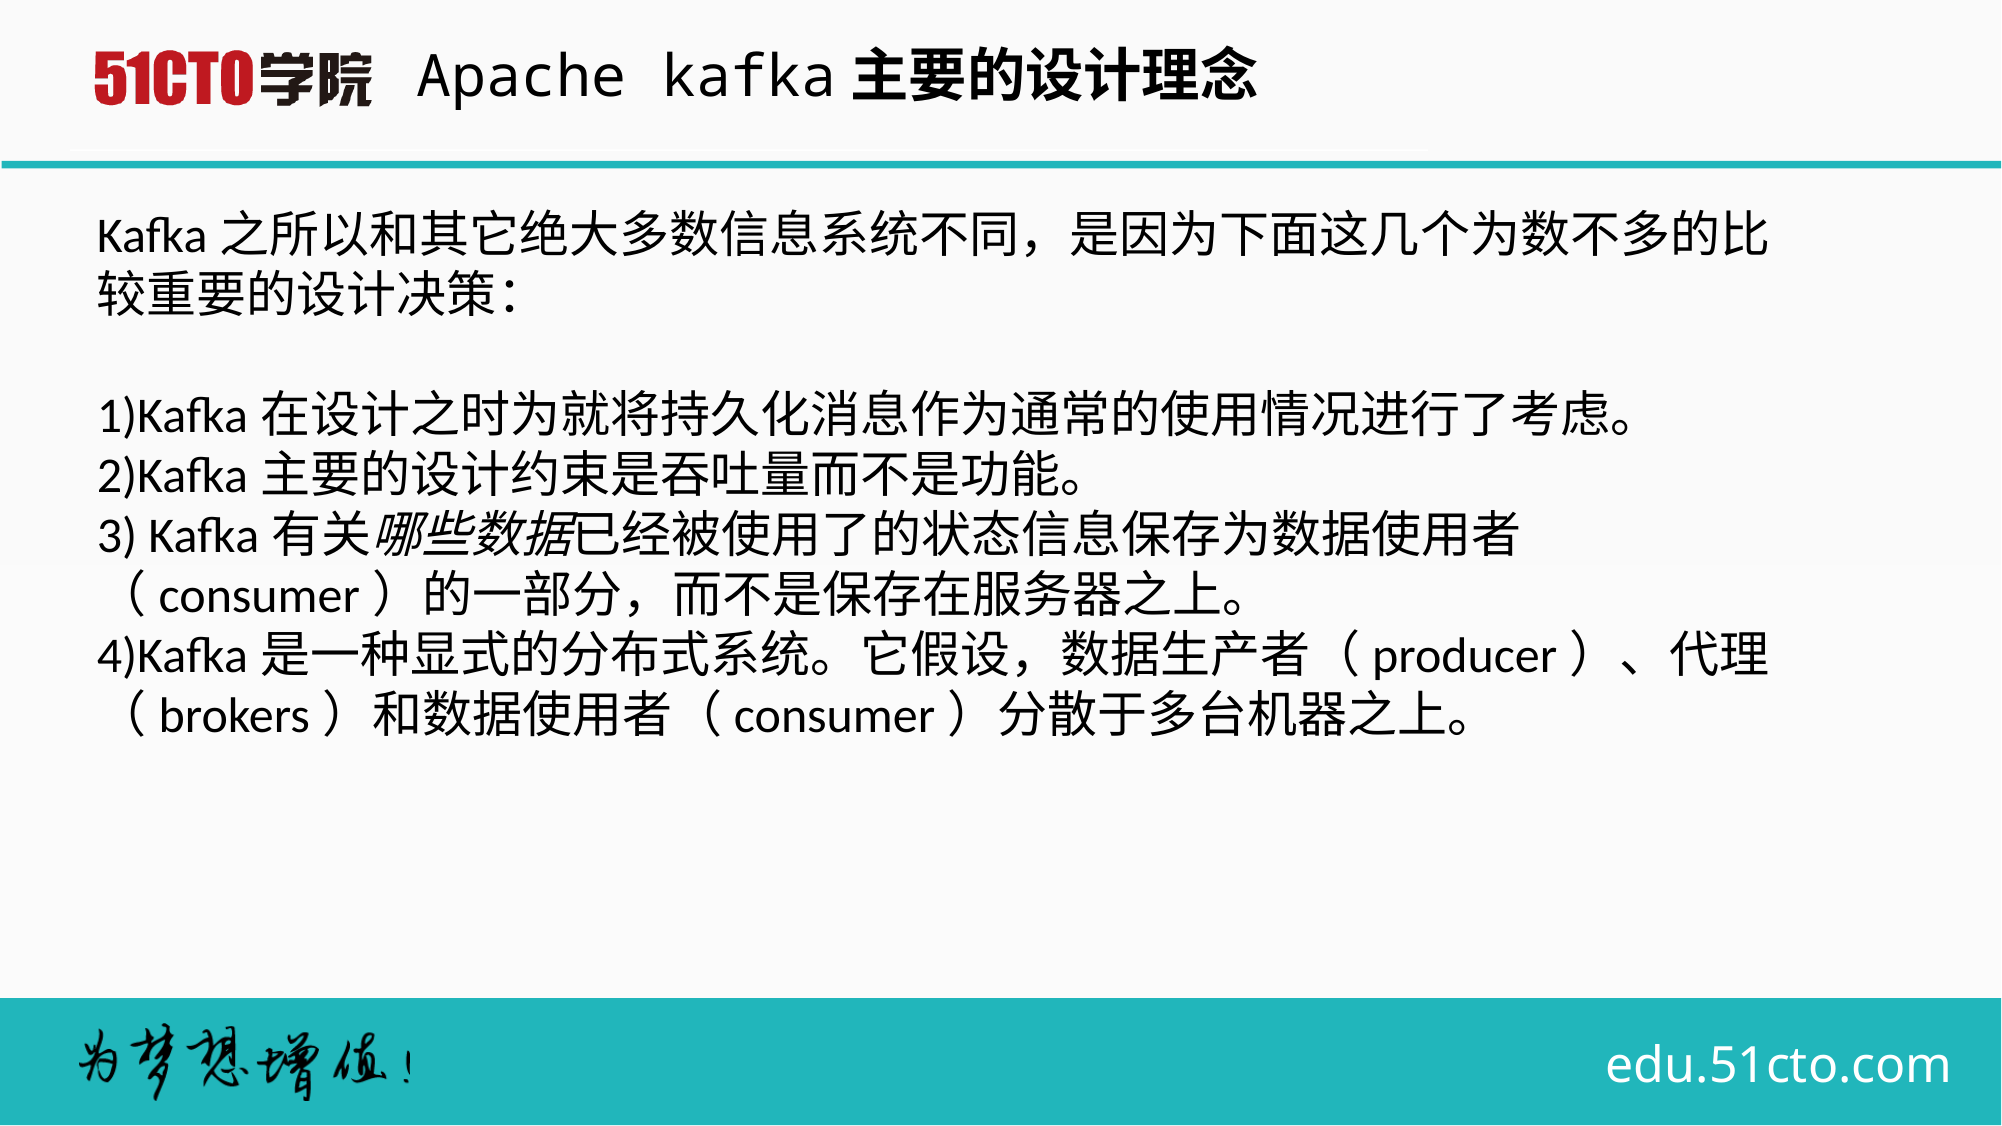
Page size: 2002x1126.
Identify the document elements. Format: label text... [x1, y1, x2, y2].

text_box Apache kafka主要的设计理念 [401, 31, 1639, 116]
picture [79, 1023, 410, 1101]
picture [90, 42, 375, 111]
text_box Kafka之所以和其它绝大多数信息系统不同，是因为下面这几个为数不多的比较重要的设计决策： 1)Kafka在设计之时为就将持久化消息作为通常的使用情况进行了考虑。 2)Kafka主要的设计约束是吞吐量而不是功能。 3) Kafka有关哪些数据已经被使用了的状态信息保存为数据使用者（consumer）的一部分，而不是保存在服务器之上。 4)Kafka是一种显式的分布式系统。它假设，数据生产者（producer）、代理（brokers）和数据使用者（consumer）分散于多台机器之上。 [82, 195, 1828, 751]
